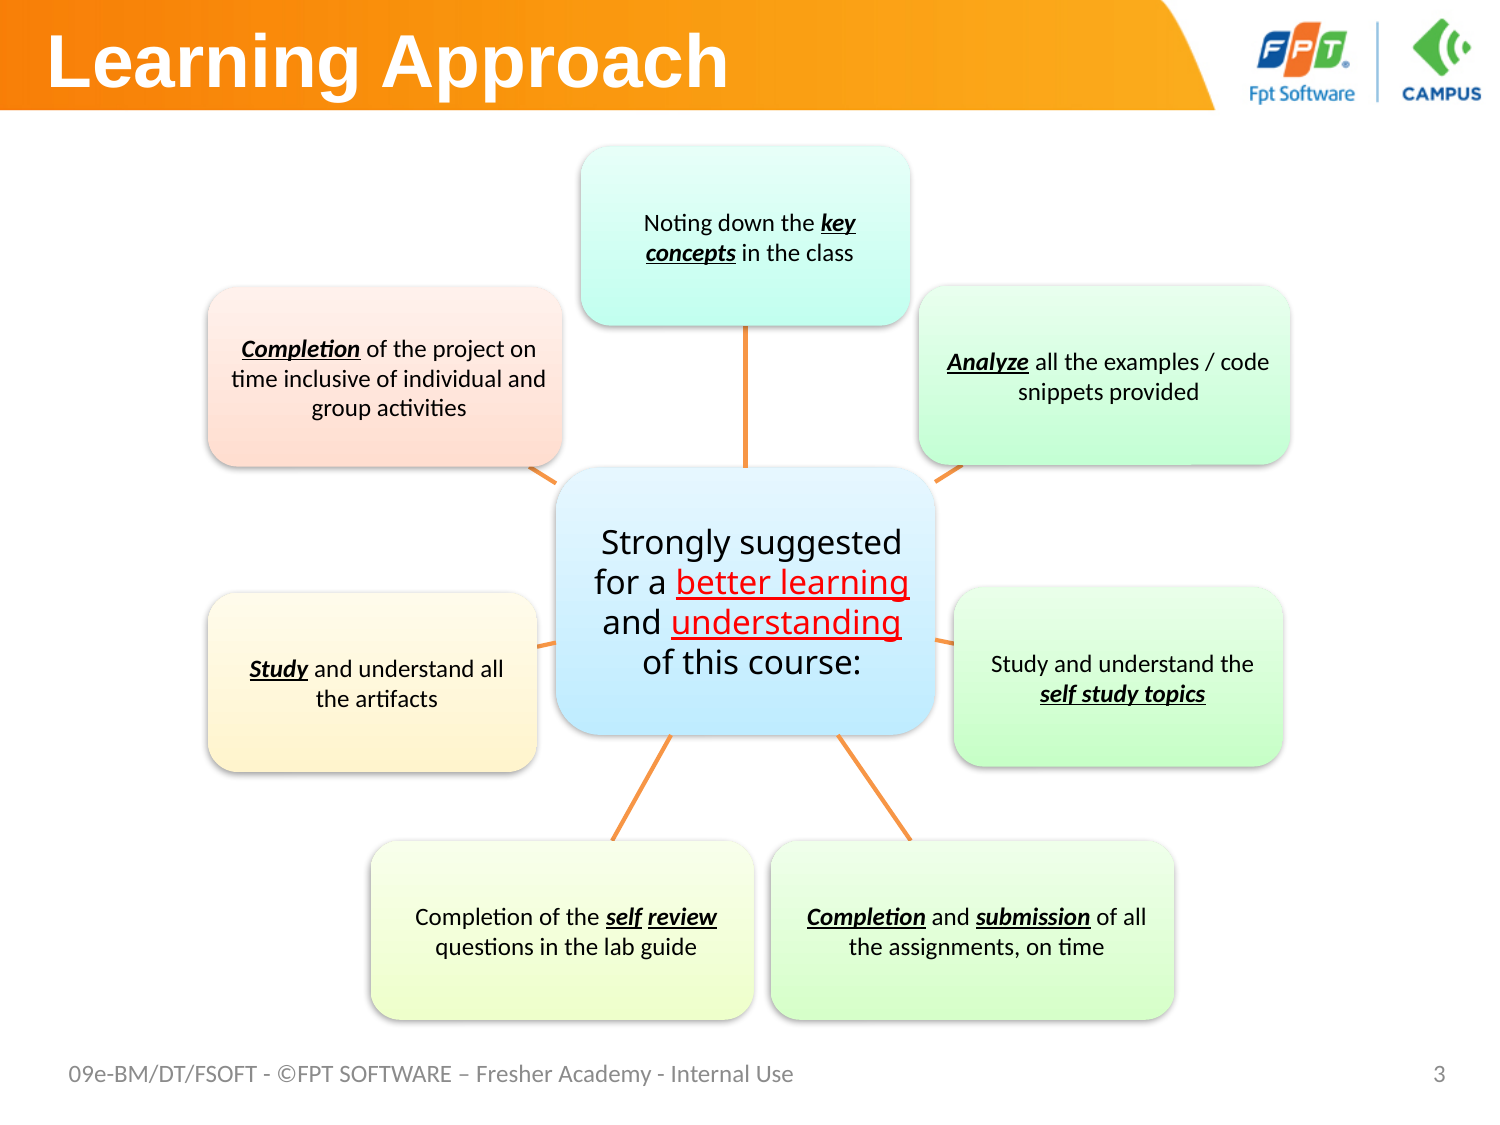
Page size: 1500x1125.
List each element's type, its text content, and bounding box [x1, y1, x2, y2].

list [32, 137, 1459, 1030]
title Learning Approach [31, 3, 1461, 111]
picture [0, 0, 1500, 1125]
footer 09e-BM/DT/FSOFT - ©FPT SOFTWARE – Fresher Academy - Internal Use [31, 1042, 833, 1103]
slide_number 3 [1074, 1042, 1461, 1103]
